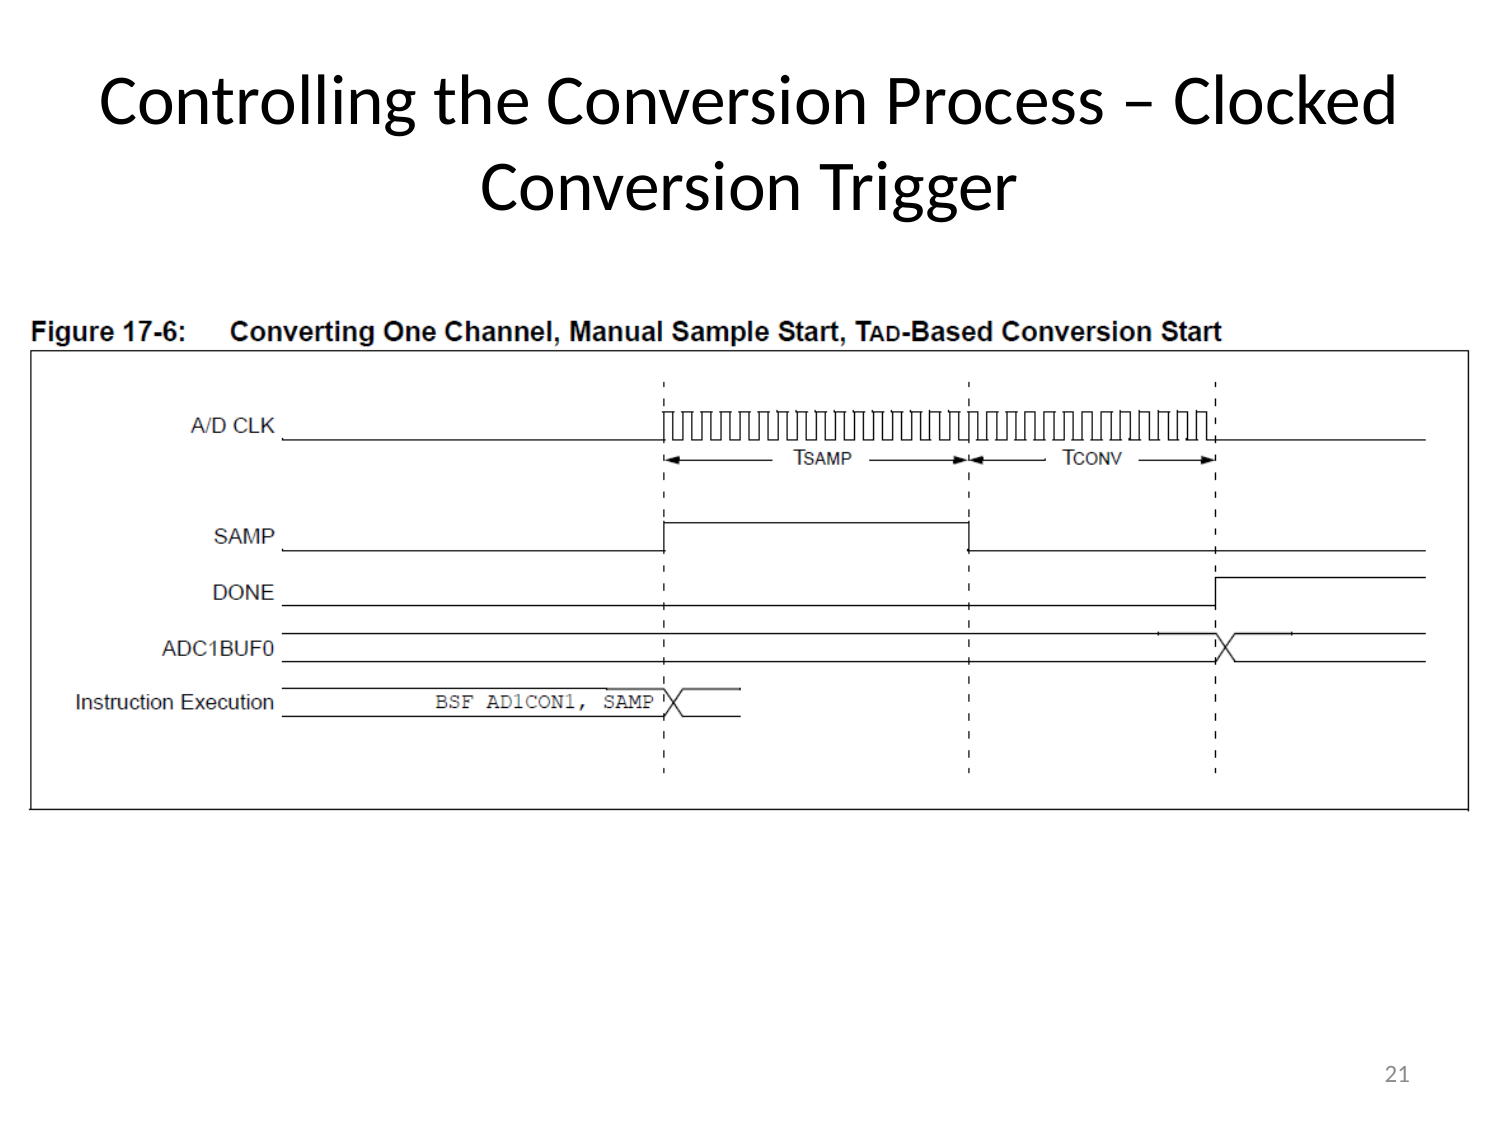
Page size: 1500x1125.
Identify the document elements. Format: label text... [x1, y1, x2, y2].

slide_number 21 [1074, 1042, 1425, 1103]
picture [24, 312, 1472, 813]
title Controlling the Conversion Process – Clocked Conversion Trigger [75, 45, 1425, 233]
